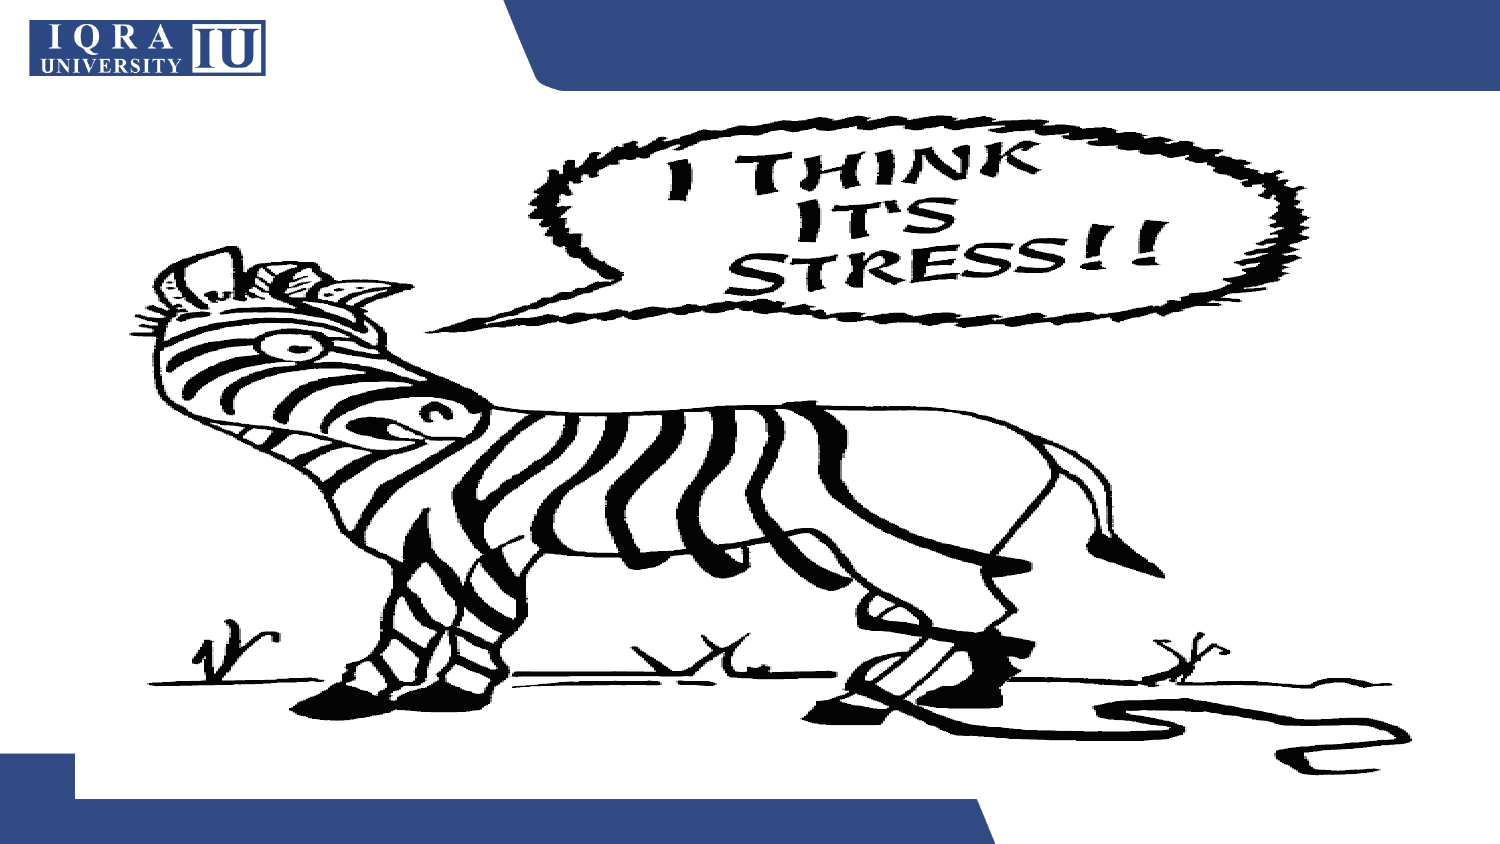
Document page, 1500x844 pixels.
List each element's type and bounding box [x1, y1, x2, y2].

picture [503, 0, 1500, 91]
picture [29, 20, 266, 76]
picture [0, 754, 994, 844]
list [74, 90, 1459, 799]
